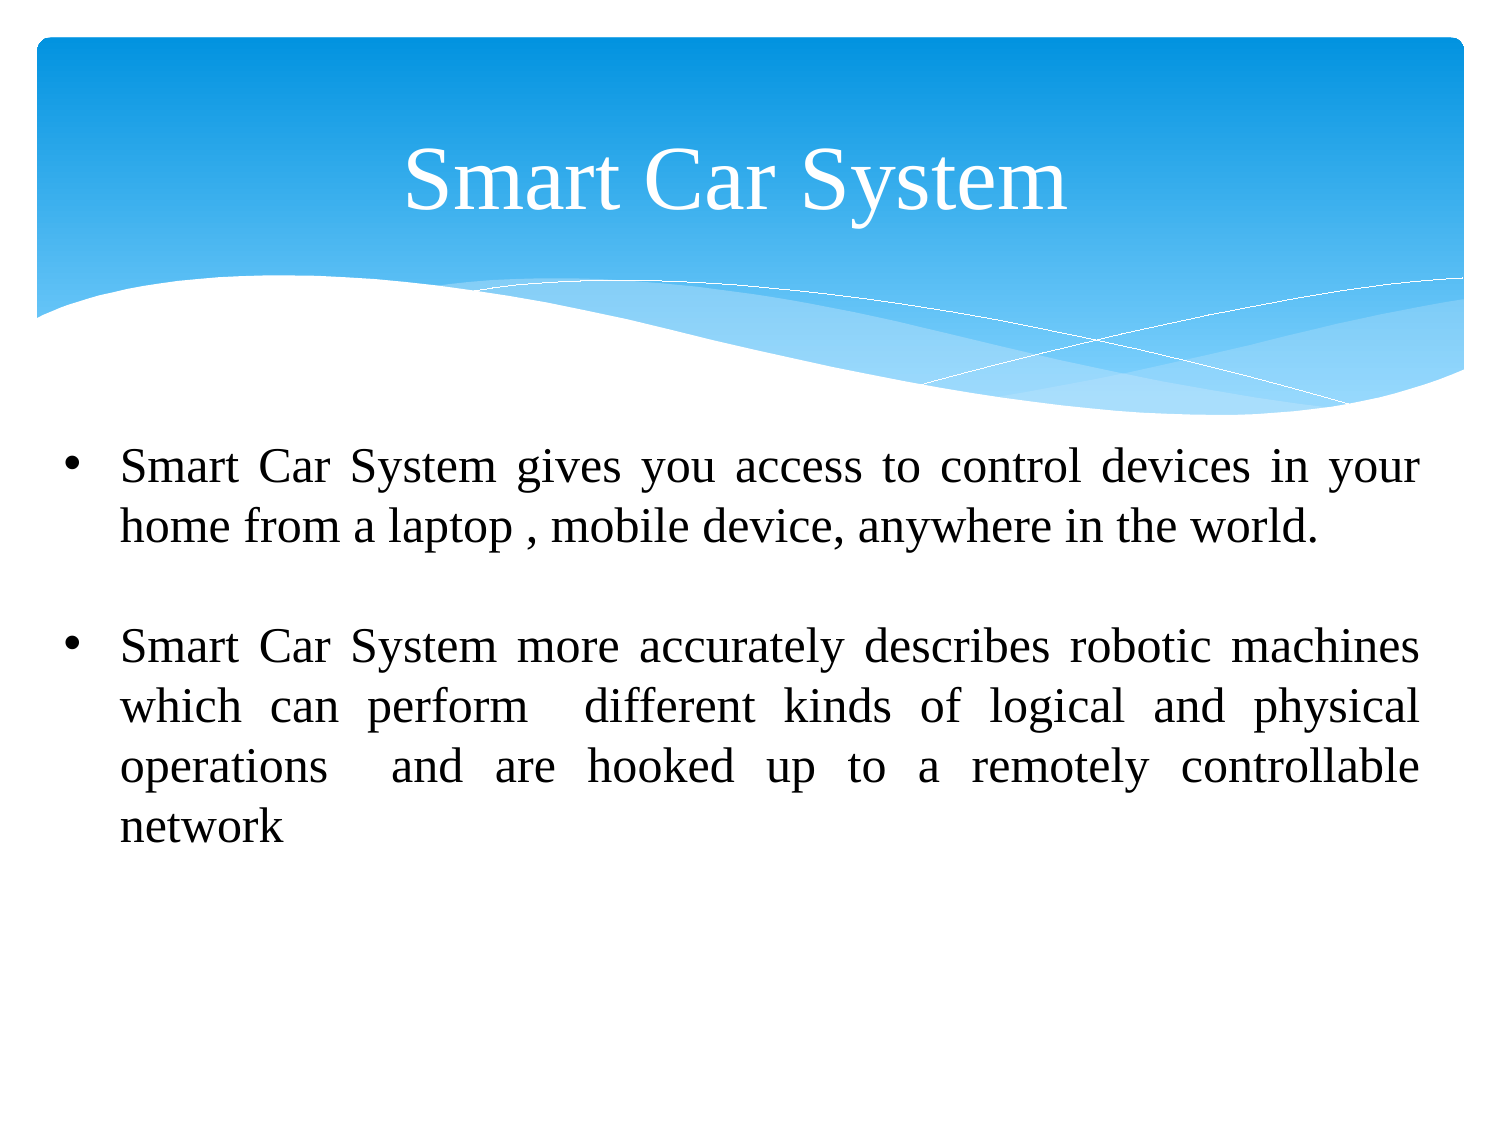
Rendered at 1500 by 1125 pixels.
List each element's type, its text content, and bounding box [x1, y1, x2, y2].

text_box Smart Car System [387, 110, 1463, 236]
text_box Smart Car System gives you access to control devices in your home from a laptop , mobile device, anywhere in the world. Smart Car System more accurately describes robotic machines which can perform different kinds of logical and physical operations and are hooked up to a remotely controllable network [48, 424, 1437, 920]
